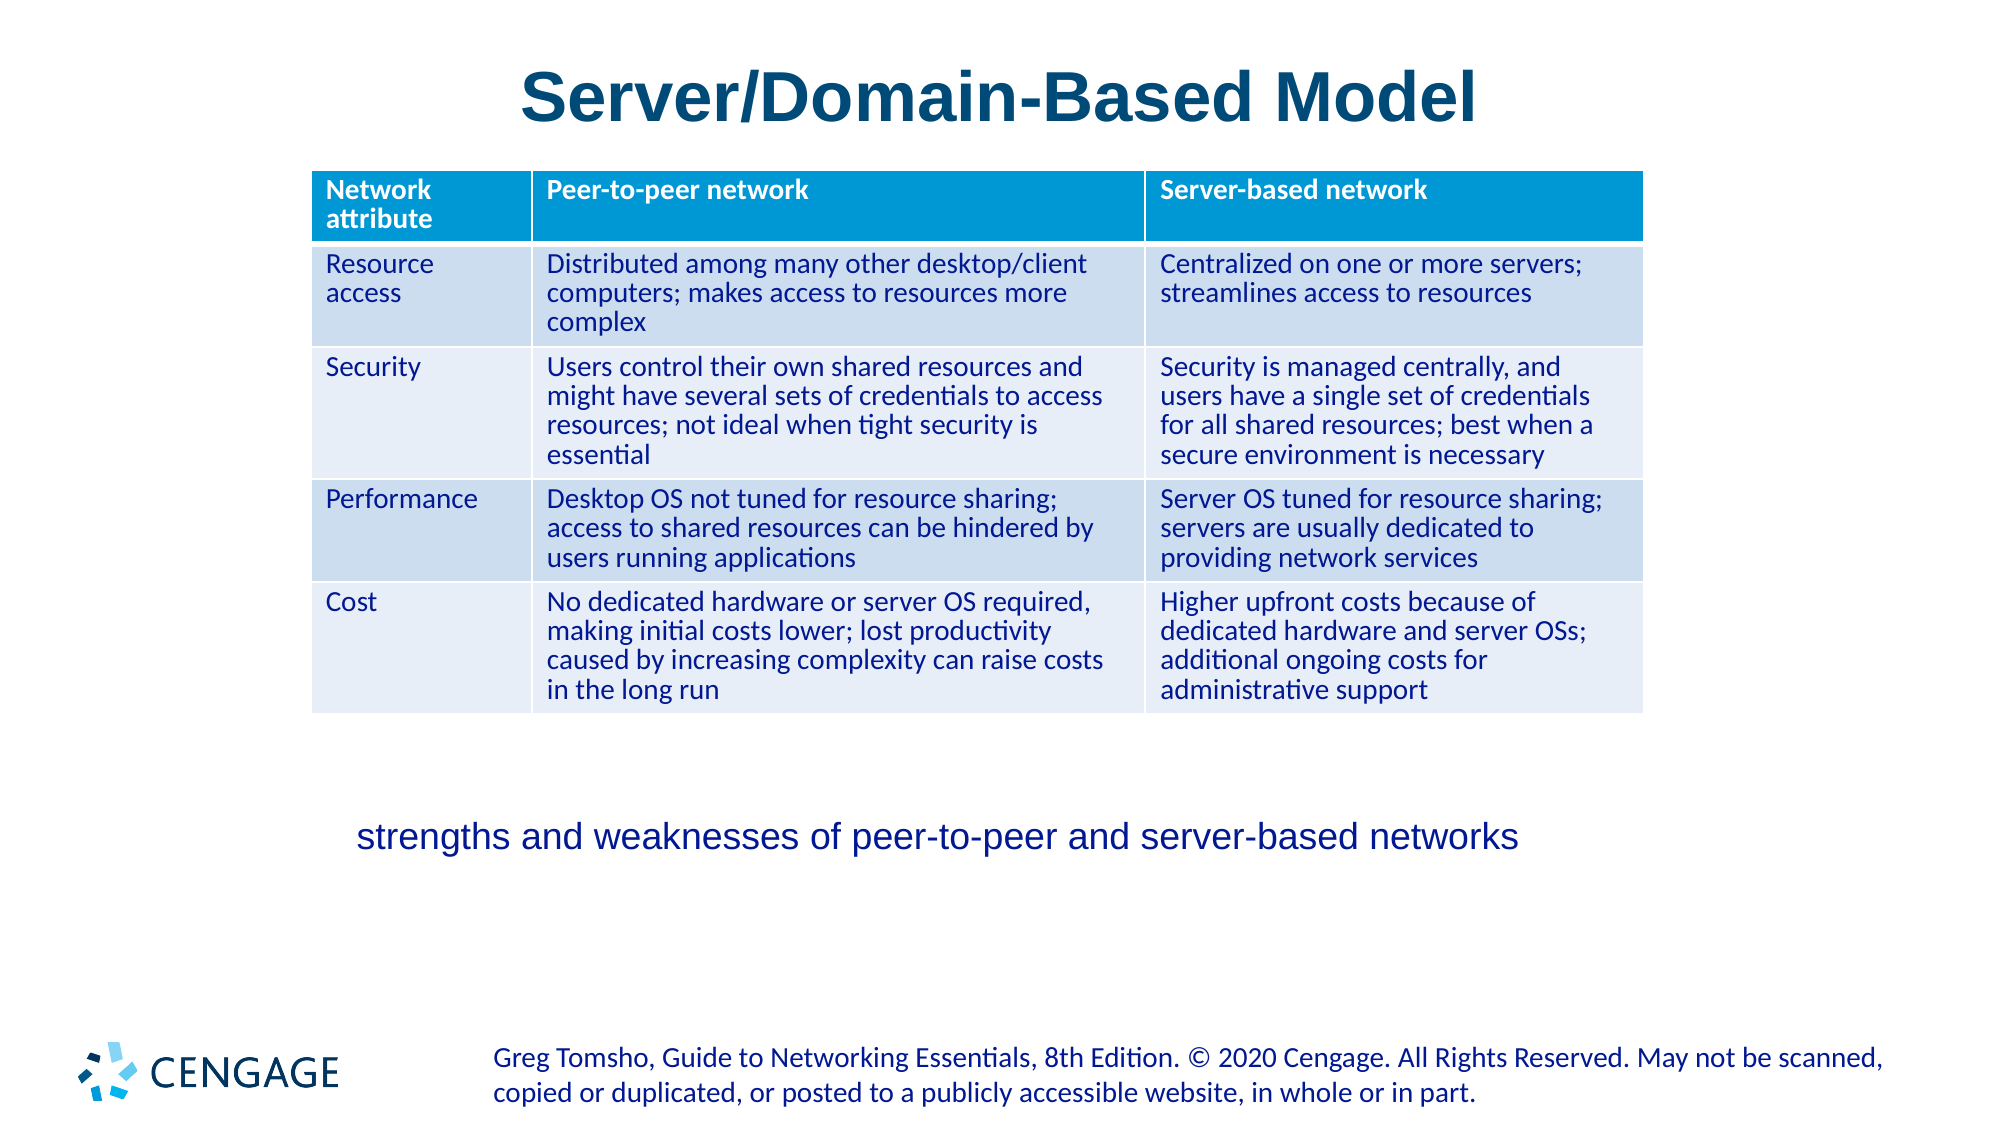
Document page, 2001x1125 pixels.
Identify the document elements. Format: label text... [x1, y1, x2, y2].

table_cell Cost [312, 583, 531, 713]
table_cell Resource access [312, 247, 531, 346]
table_cell Server OS tuned for resource sharing; servers are usually dedicated to providing network services [1146, 480, 1643, 581]
table_header Peer-to-peer network [533, 171, 1144, 241]
table_cell Centralized on one or more servers; streamlines access to resources [1146, 247, 1643, 346]
table_cell No dedicated hardware or server OS required, making initial costs lower; lost productivity caused by increasing complexity can raise costs in the long run [533, 583, 1144, 713]
table_cell Higher upfront costs because of dedicated hardware and server OSs; additional ongoing costs for administrative support [1146, 583, 1643, 713]
title Server/Domain-Based Model [137, 59, 1863, 171]
table_header Server-based network [1146, 171, 1643, 241]
table_cell Users control their own shared resources and might have several sets of credentials to access resources; not ideal when tight security is essential [533, 348, 1144, 478]
table_cell Performance [312, 480, 531, 581]
table_cell Security [312, 348, 531, 478]
table_cell Security is managed centrally, and users have a single set of credentials for all shared resources; best when a secure environment is necessary [1146, 348, 1643, 478]
picture [78, 1042, 338, 1101]
text_box strengths and weaknesses of peer-to-peer and server-based networks [341, 805, 1659, 865]
table_cell Desktop OS not tuned for resource sharing; access to shared resources can be hindered by users running applications [533, 480, 1144, 581]
table_header Network attribute [312, 171, 531, 241]
table_cell Distributed among many other desktop/client computers; makes access to resources more complex [533, 247, 1144, 346]
